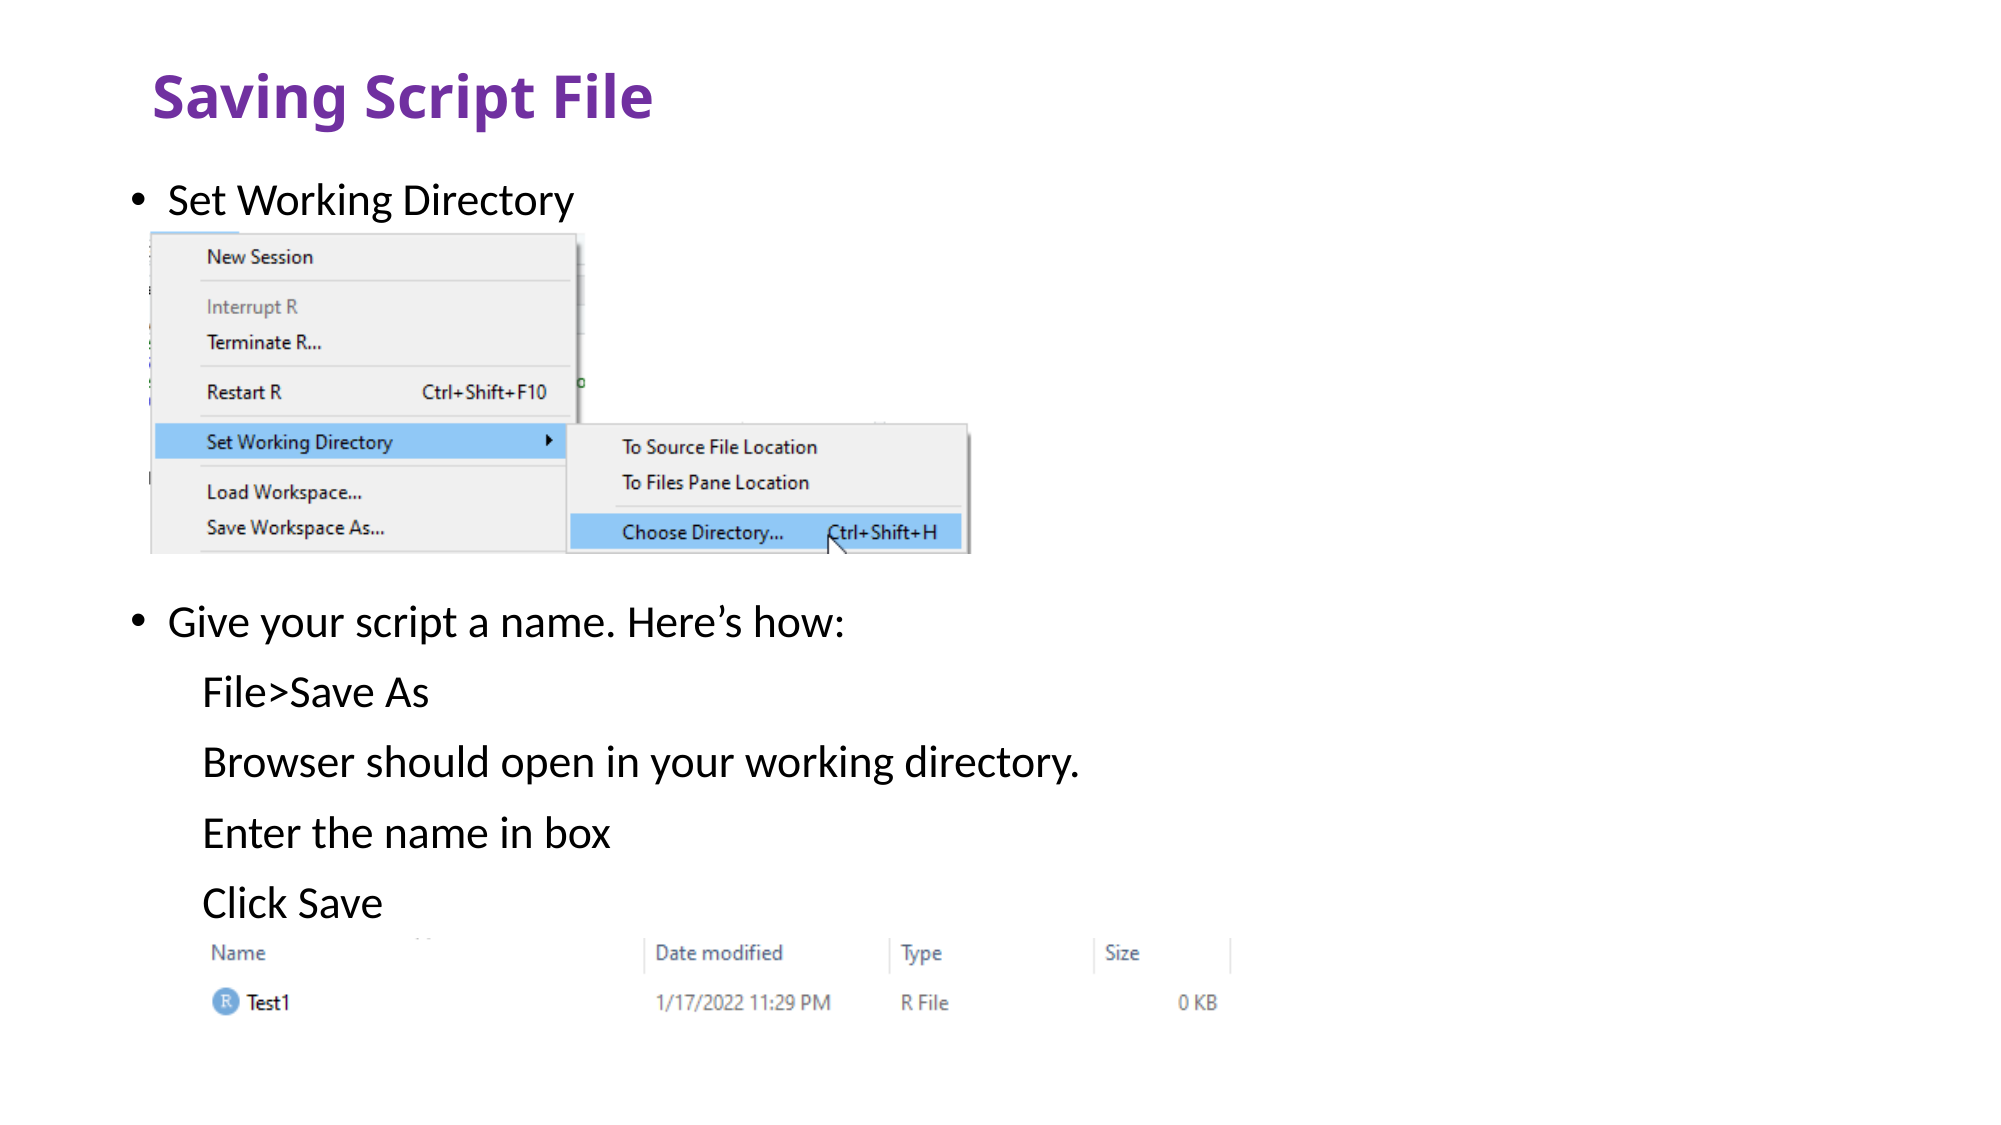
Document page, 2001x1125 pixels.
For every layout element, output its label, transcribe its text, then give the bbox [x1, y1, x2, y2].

picture [194, 938, 1269, 1038]
picture [149, 227, 973, 554]
list Set Working Directory Give your script a name. Here’s how: File>Save As Browser should open in your working directory. Enter the name in box Click Save [115, 168, 1612, 1082]
title Saving Script File [137, 59, 1863, 139]
